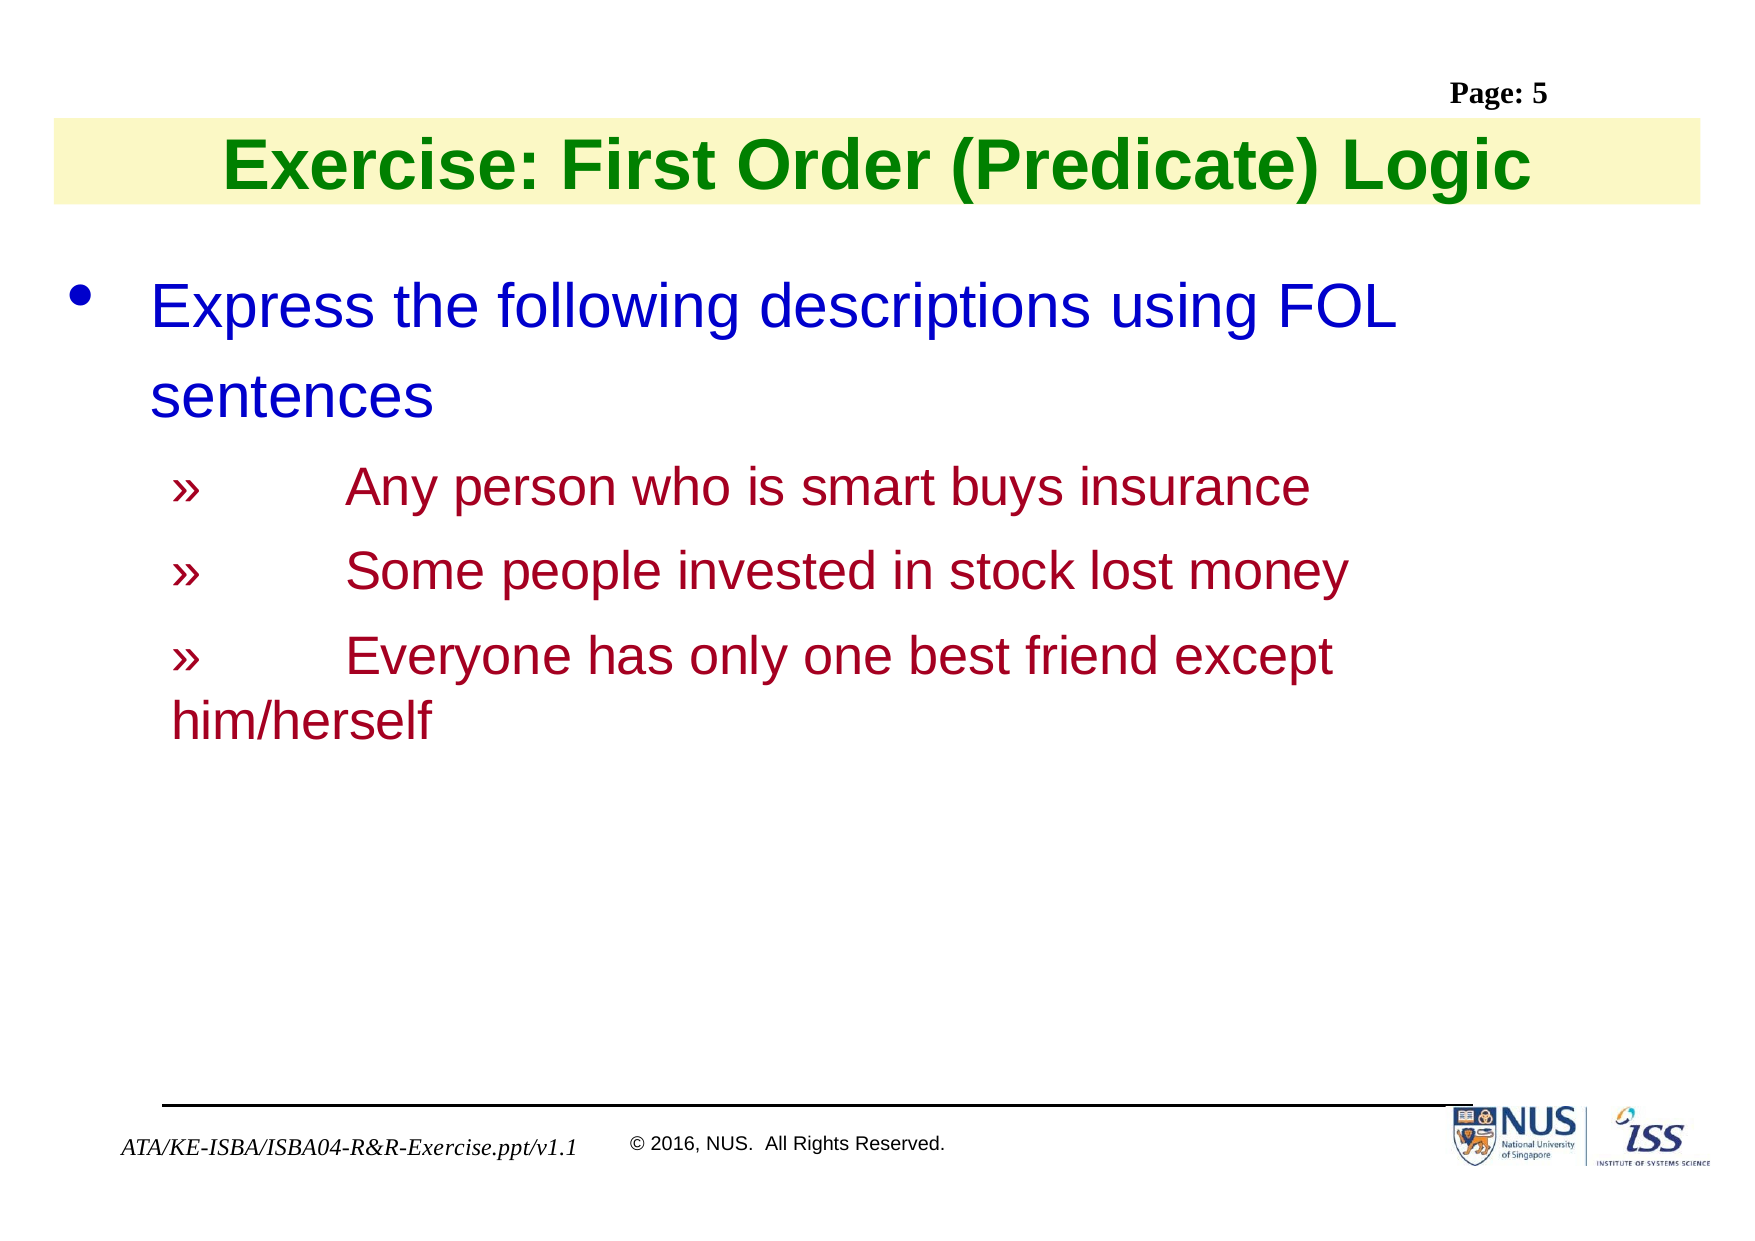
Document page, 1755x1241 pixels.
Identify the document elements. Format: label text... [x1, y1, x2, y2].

text_box Page: 5 [1447, 72, 1551, 110]
text_box Express the following descriptions using FOL sentences » Any person who is smart buys insurance » Some people invested in stock lost money » Everyone has only one best friend except him/herself [67, 250, 1513, 750]
text_box [1445, 1106, 1711, 1167]
slide_number ATA/KE-ISBA/ISBA04-R&R-Exercise.ppt/v1.1 [119, 1131, 585, 1241]
footer © 2016, NUS. All Rights Reserved. [628, 1131, 952, 1241]
text_box Exercise: First Order (Predicate) Logic [53, 118, 1701, 205]
